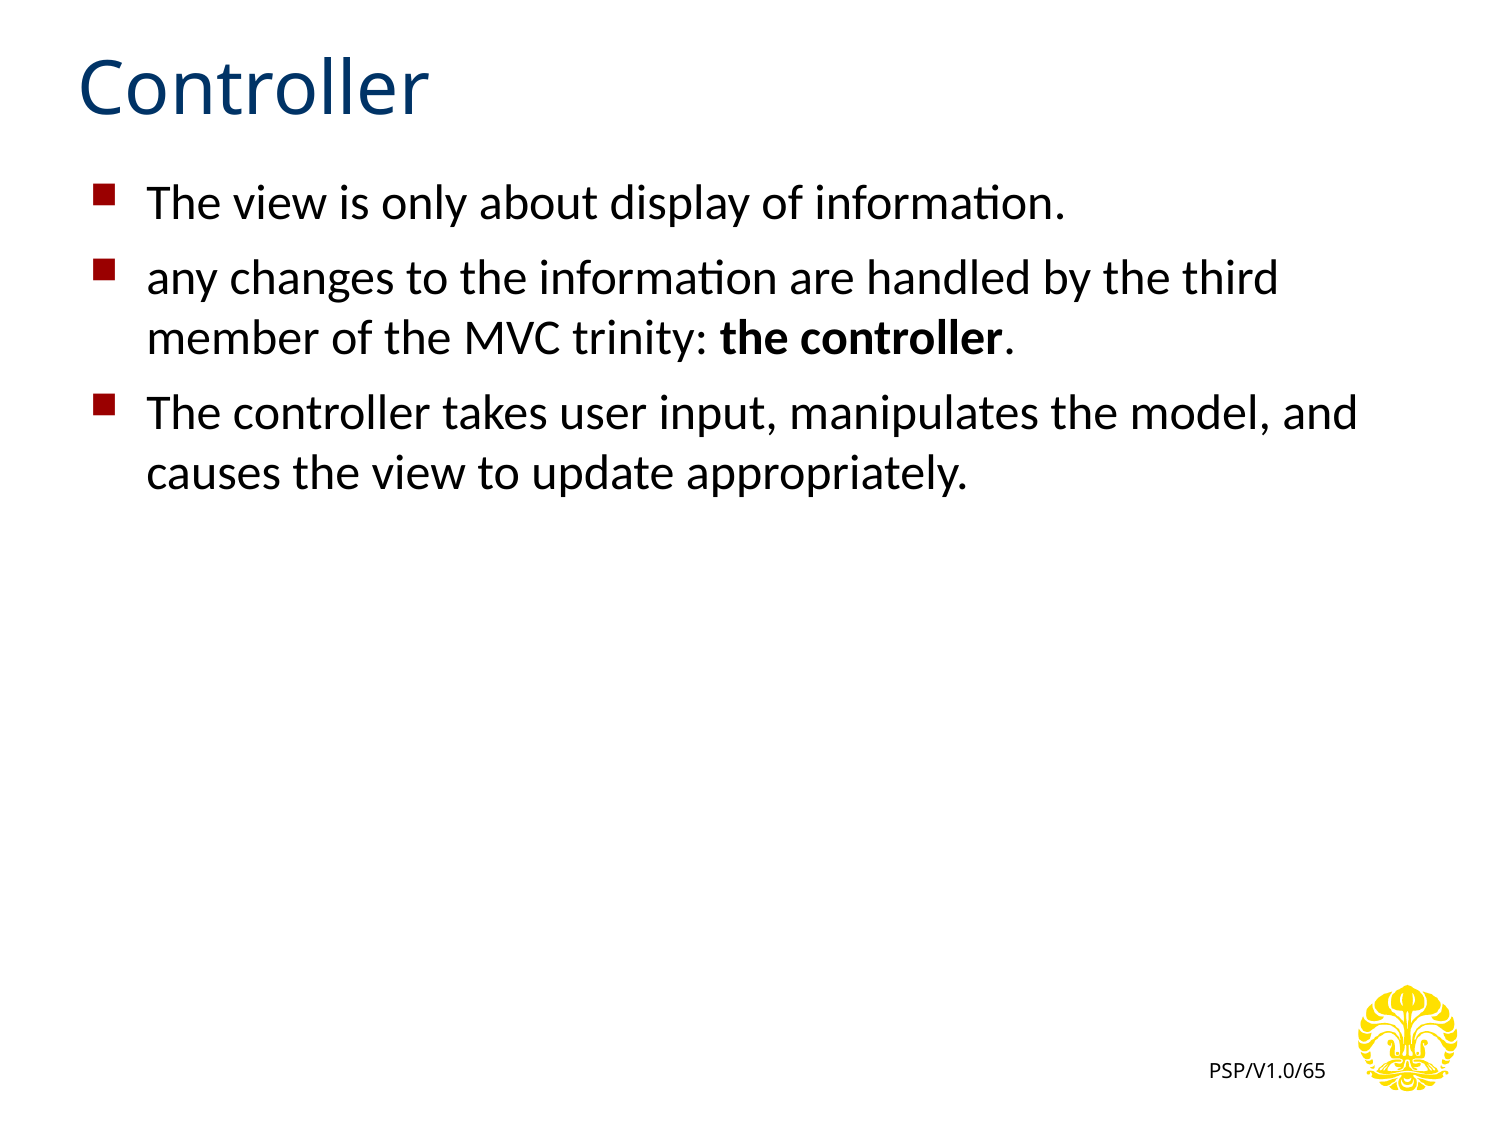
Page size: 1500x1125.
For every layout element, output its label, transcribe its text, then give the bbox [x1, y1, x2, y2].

title Controller [62, 32, 1402, 138]
list The view is only about display of information. any changes to the information are handled by the third member of the MVC trinity: the controller. The controller takes user input, manipulates the model, and causes the view to update appropriately. [75, 162, 1443, 1038]
